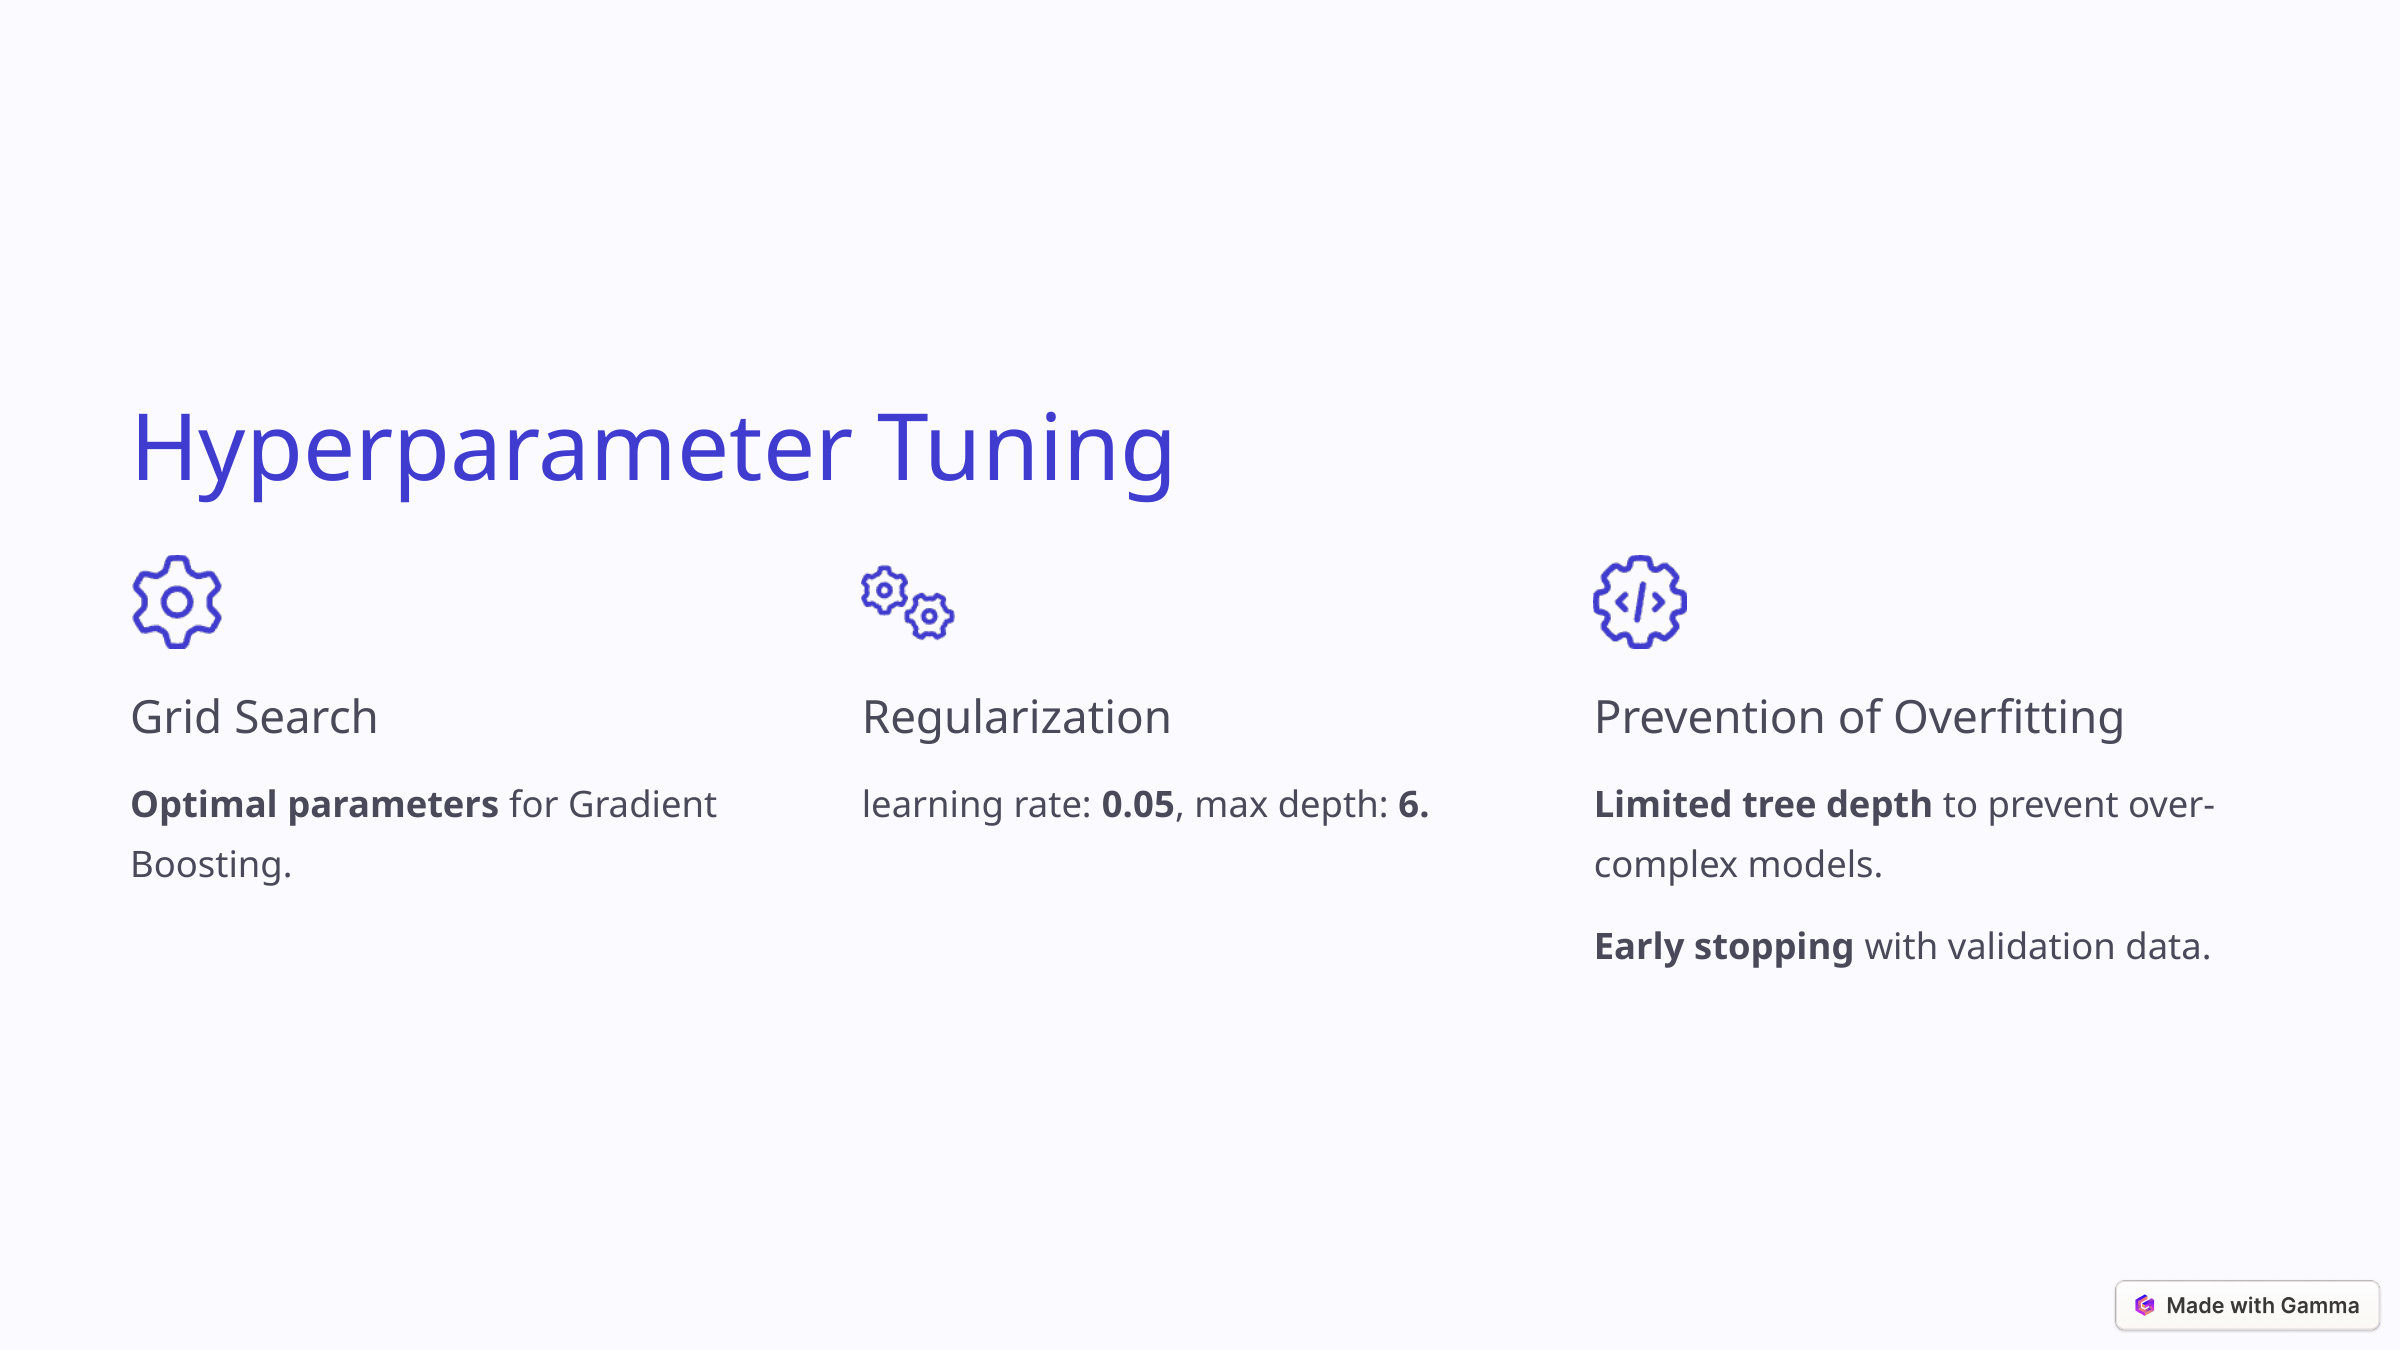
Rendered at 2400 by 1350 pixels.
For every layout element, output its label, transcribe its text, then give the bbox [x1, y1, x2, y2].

text_box learning rate: 0.05, max depth: 6. [861, 765, 1538, 826]
text_box Early stopping with validation data. [1593, 907, 2270, 967]
text_box Grid Search [130, 685, 596, 744]
picture [130, 555, 224, 649]
text_box Regularization [861, 685, 1327, 744]
text_box Optimal parameters for Gradient Boosting. [130, 765, 807, 885]
text_box Prevention of Overfitting [1593, 685, 2198, 744]
picture [2106, 1271, 2389, 1339]
text_box Limited tree depth to prevent over-complex models. [1593, 765, 2270, 885]
picture [861, 555, 955, 649]
picture [1593, 555, 1687, 649]
text_box Hyperparameter Tuning [130, 383, 1299, 500]
